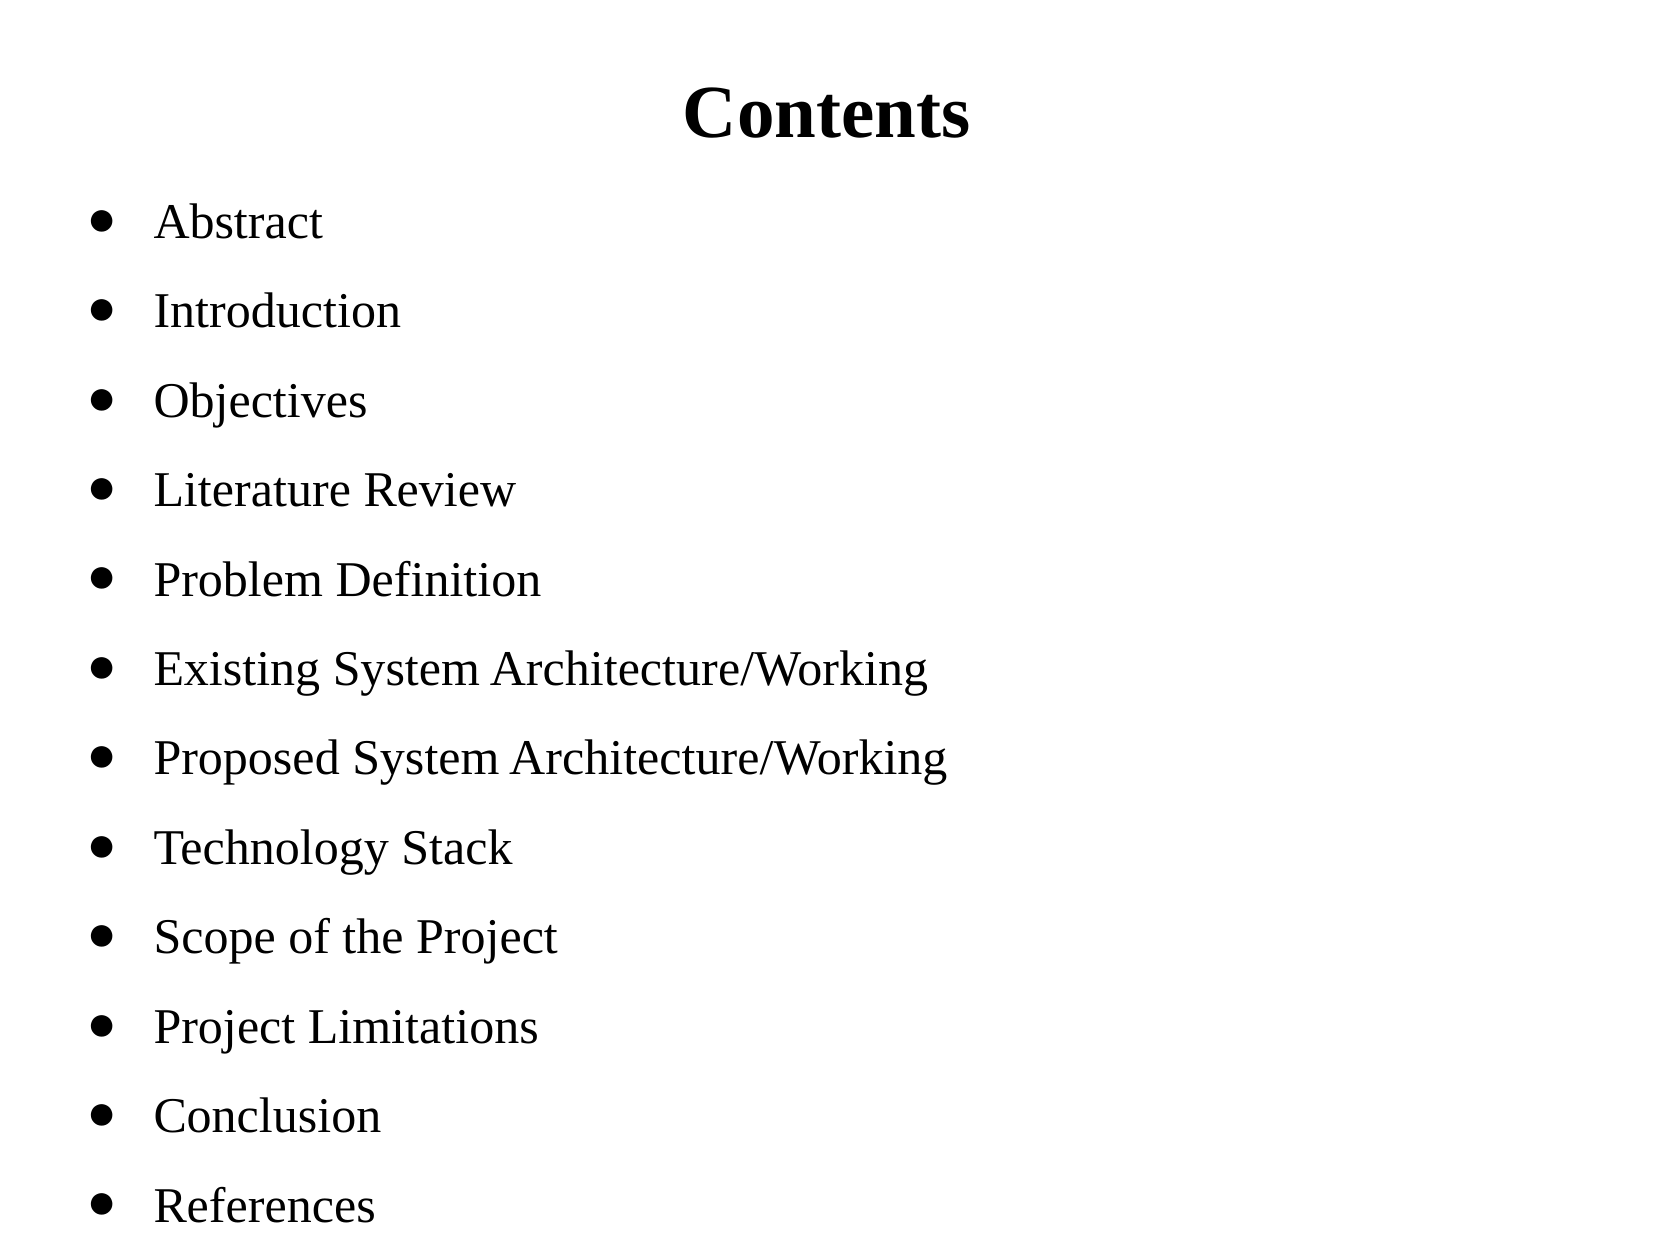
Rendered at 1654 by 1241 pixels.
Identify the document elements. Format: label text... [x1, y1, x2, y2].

text_box Contents [82, 23, 1571, 185]
text_box Abstract Introduction Objectives Literature Review Problem Definition Existing System Architecture/Working Proposed System Architecture/Working Technology Stack Scope of the Project Project Limitations Conclusion References [82, 185, 1571, 1228]
